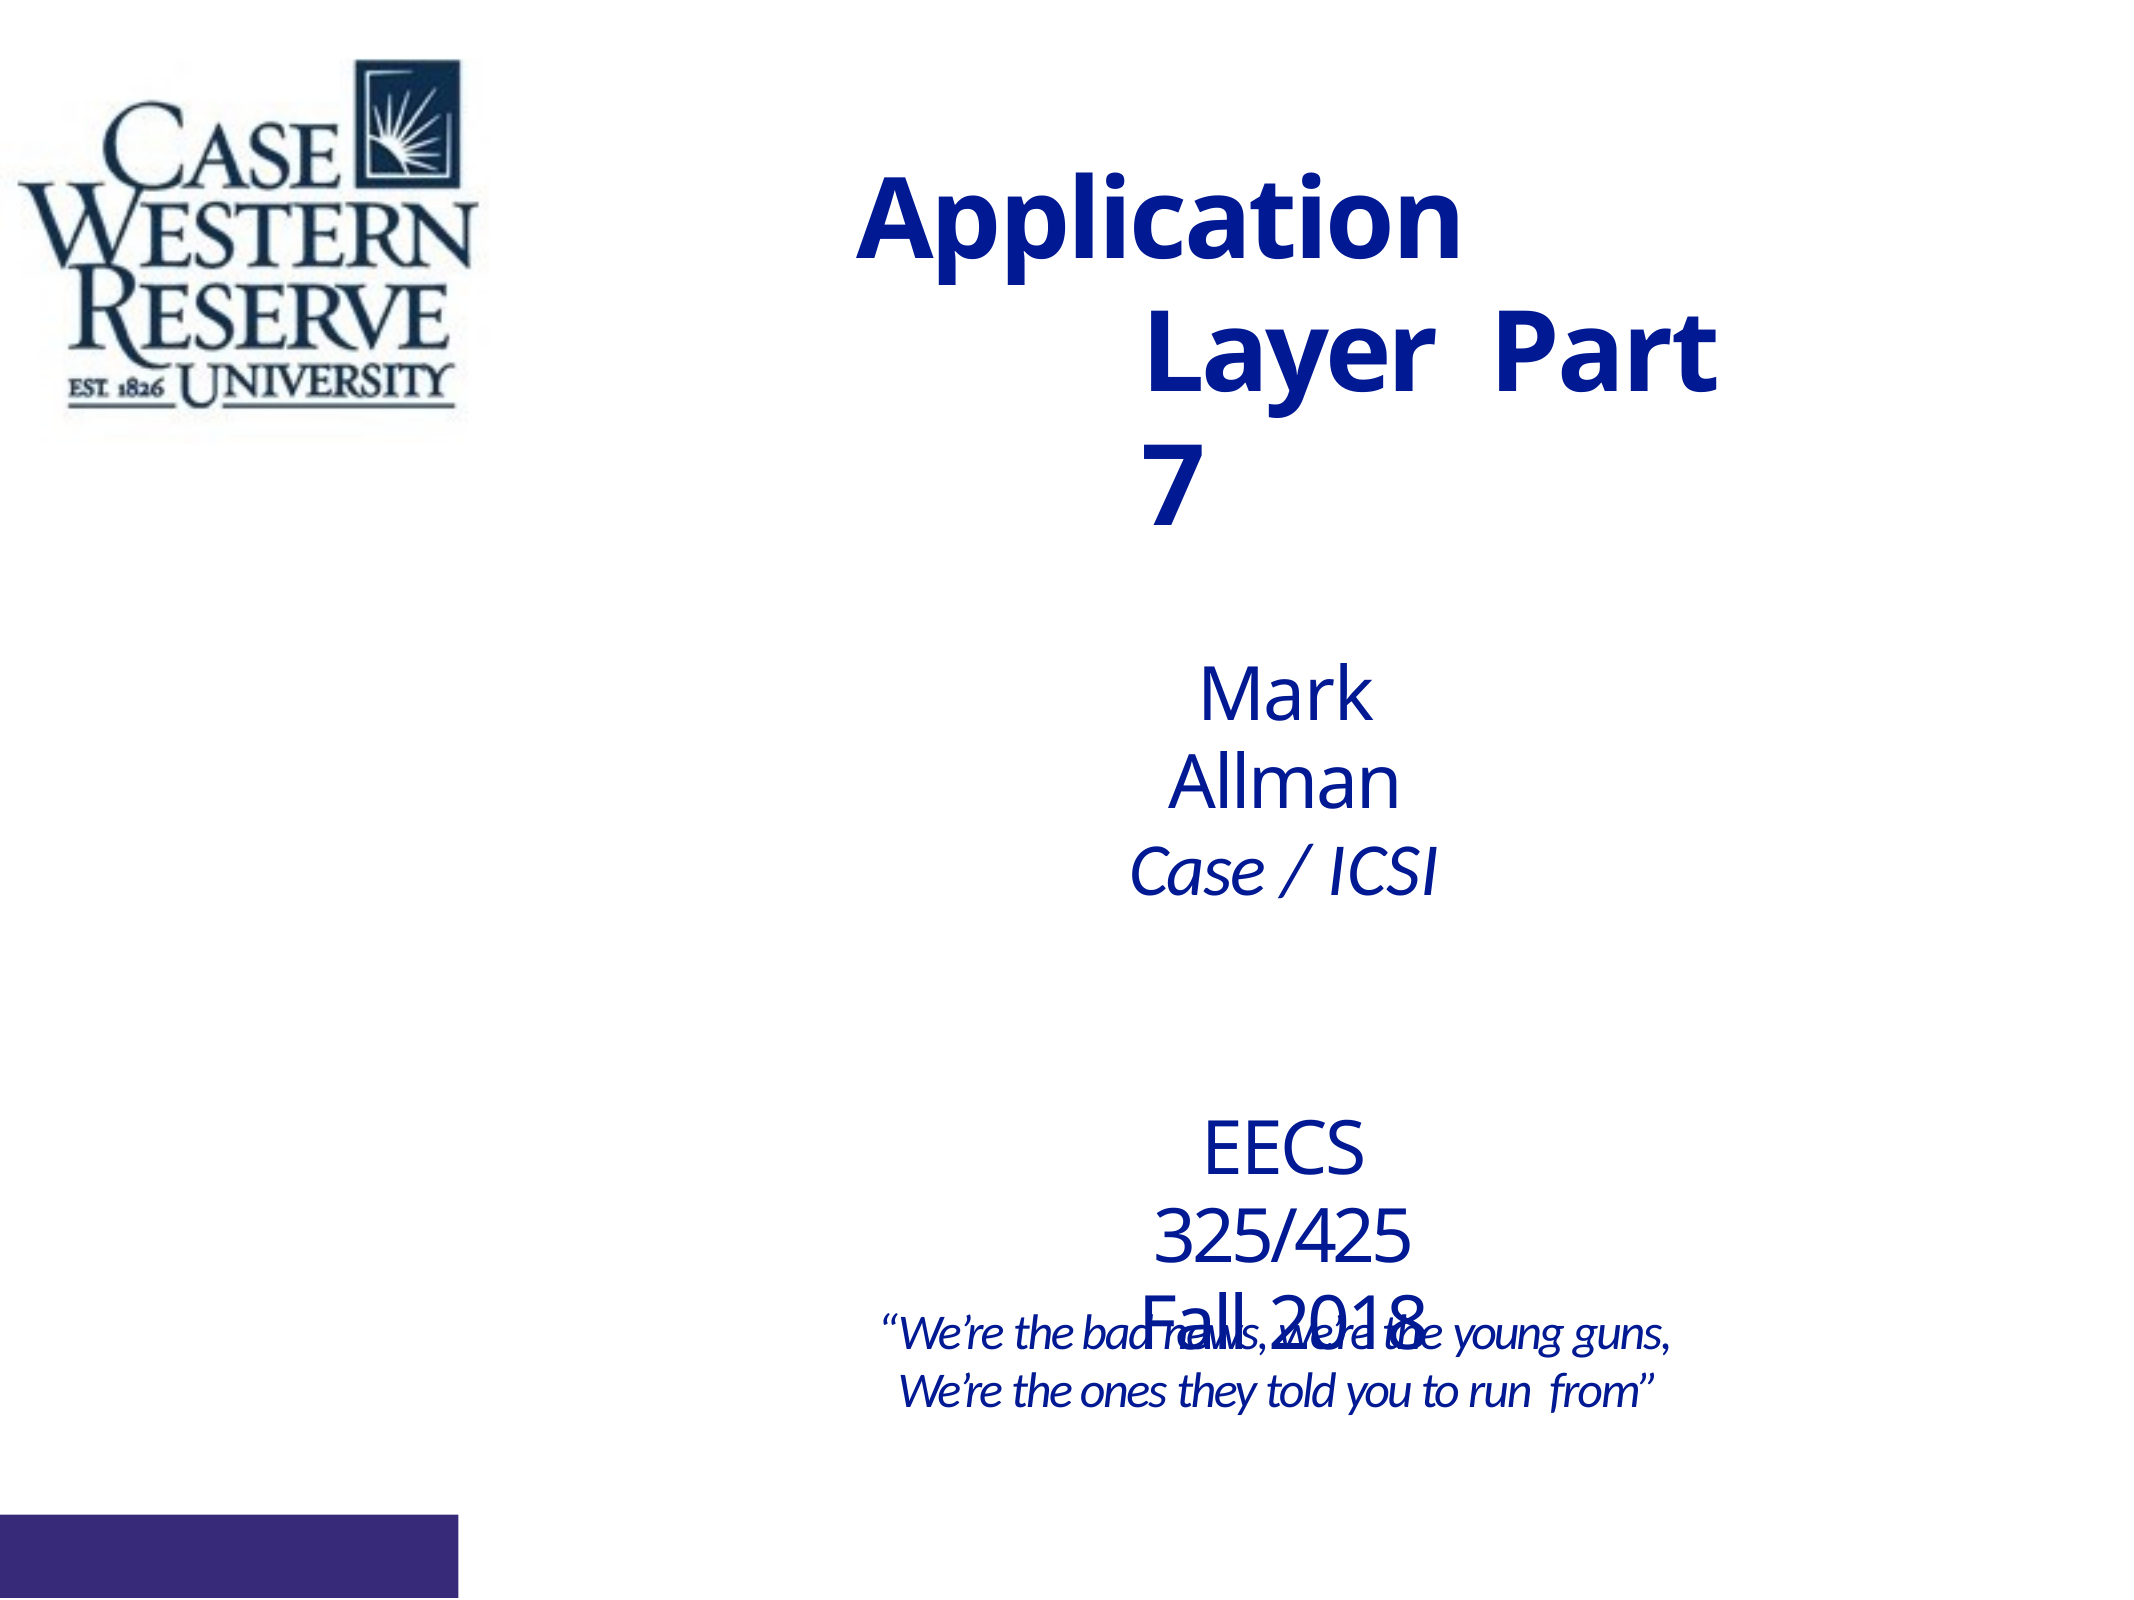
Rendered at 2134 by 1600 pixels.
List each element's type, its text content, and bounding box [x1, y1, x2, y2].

text_box Mark Allman Case / ICSI EECS 325/425 Fall 2018 [1066, 645, 1501, 1365]
text_box “We’re the bad news, we’re the young guns, We’re the ones they told you to run from” [874, 1295, 1695, 1418]
text_box [0, 58, 490, 444]
text_box [0, 1514, 459, 1598]
title Application Layer Part 7 [854, 139, 1727, 548]
